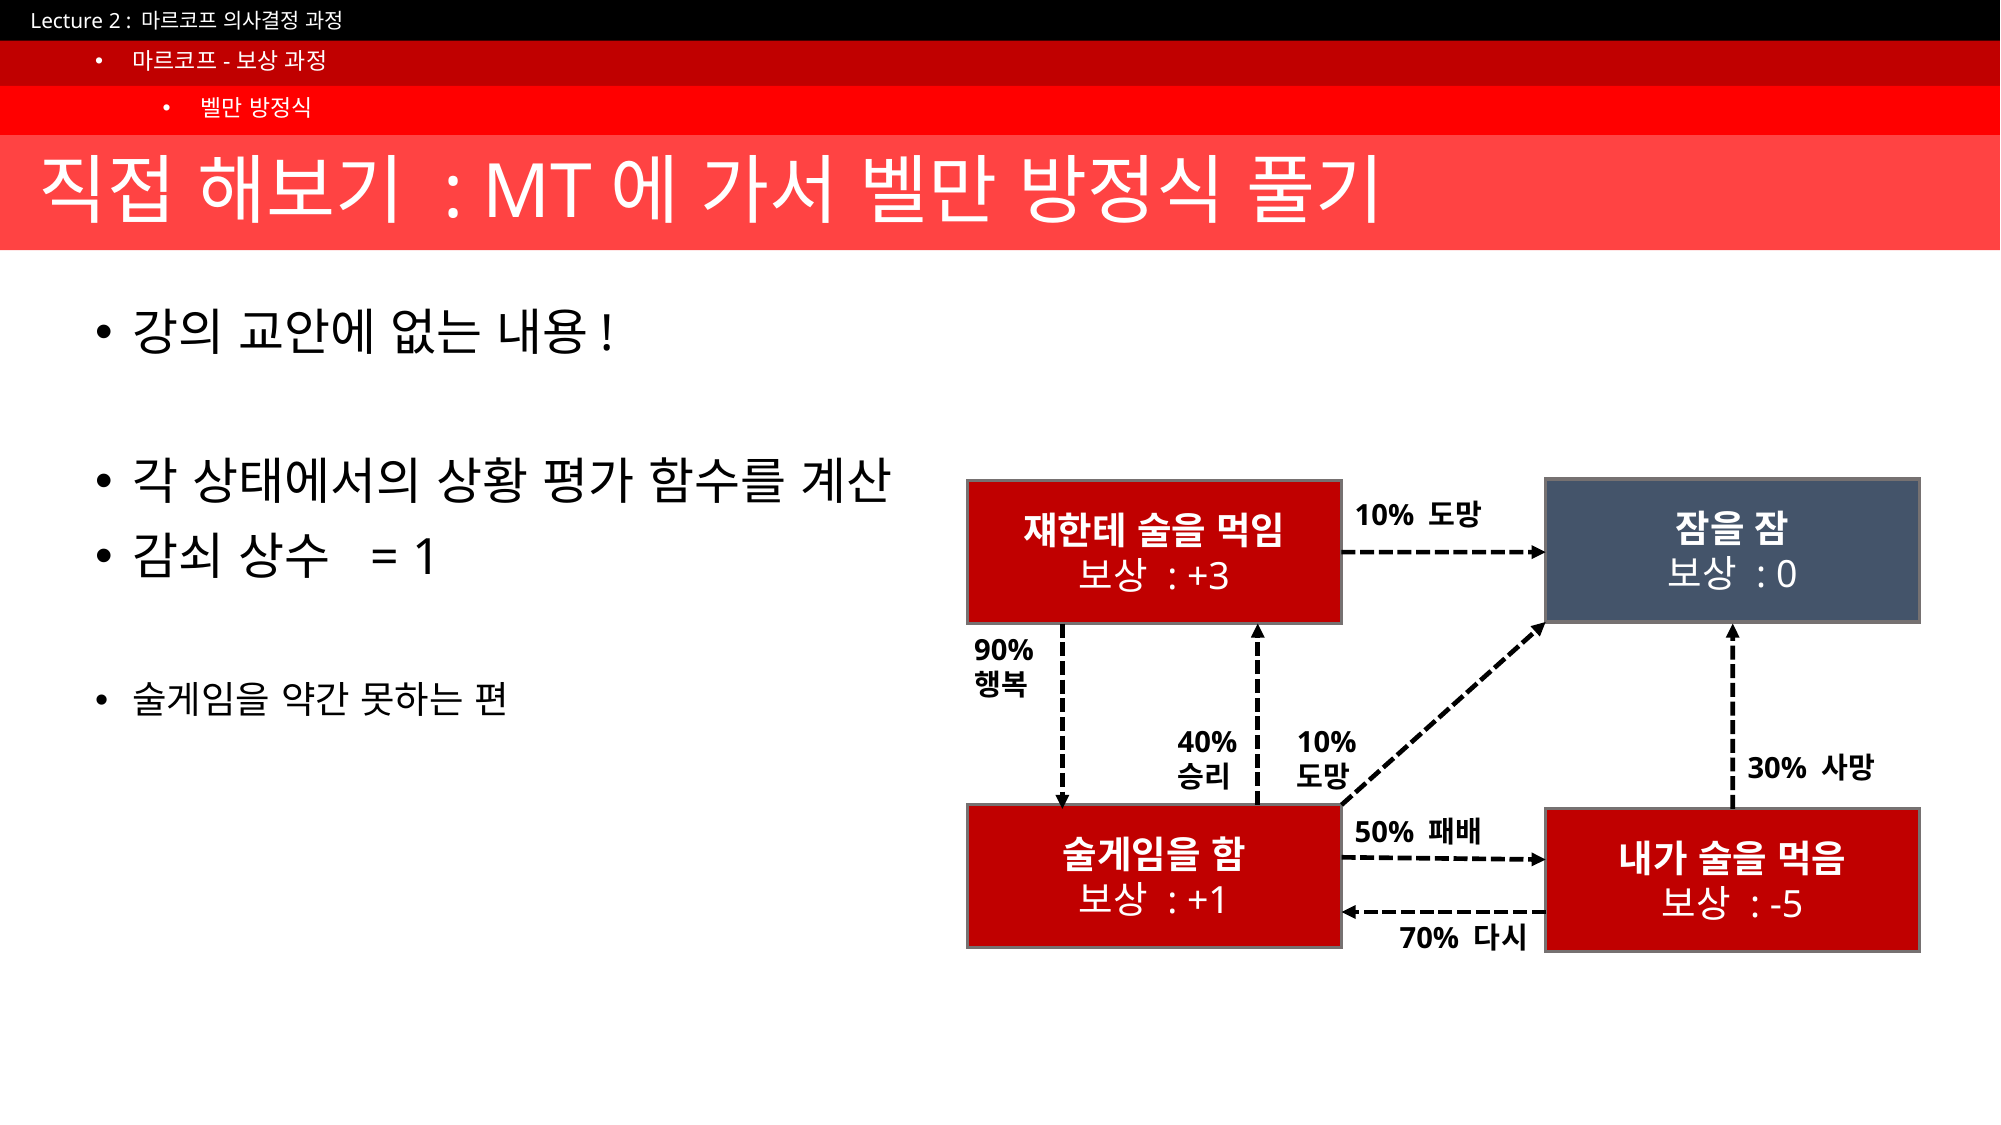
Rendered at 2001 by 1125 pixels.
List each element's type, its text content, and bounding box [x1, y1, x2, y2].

text_box 10% 도망 [1339, 488, 1544, 539]
list 마르코프-보상 과정 [80, 42, 1402, 84]
text_box 90% 행복 [959, 623, 1062, 709]
text_box 40% 승리 [1162, 716, 1257, 801]
title 직접 해보기 : MT에 가서 벨만 방정식 풀기 [23, 136, 1982, 251]
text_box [1341, 621, 1546, 805]
text_box 술게임을 함 보상 : +1 [966, 804, 1342, 949]
text_box 쟤한테 술을 먹임 보상 : +3 [966, 480, 1342, 625]
text_box 잠을 잠 보상 : 0 [1544, 478, 1921, 623]
list 벨만 방정식 [147, 89, 1445, 131]
text_box 내가 술을 먹음 보상 : -5 [1544, 808, 1921, 953]
text_box 50% 패배 [1339, 806, 1529, 856]
text_box 70% 다시 [1384, 911, 1548, 962]
text_box 30% 사망 [1733, 741, 1909, 792]
text_box 10% 도망 [1282, 716, 1341, 802]
text_box 40% 승리 [1258, 716, 1266, 801]
